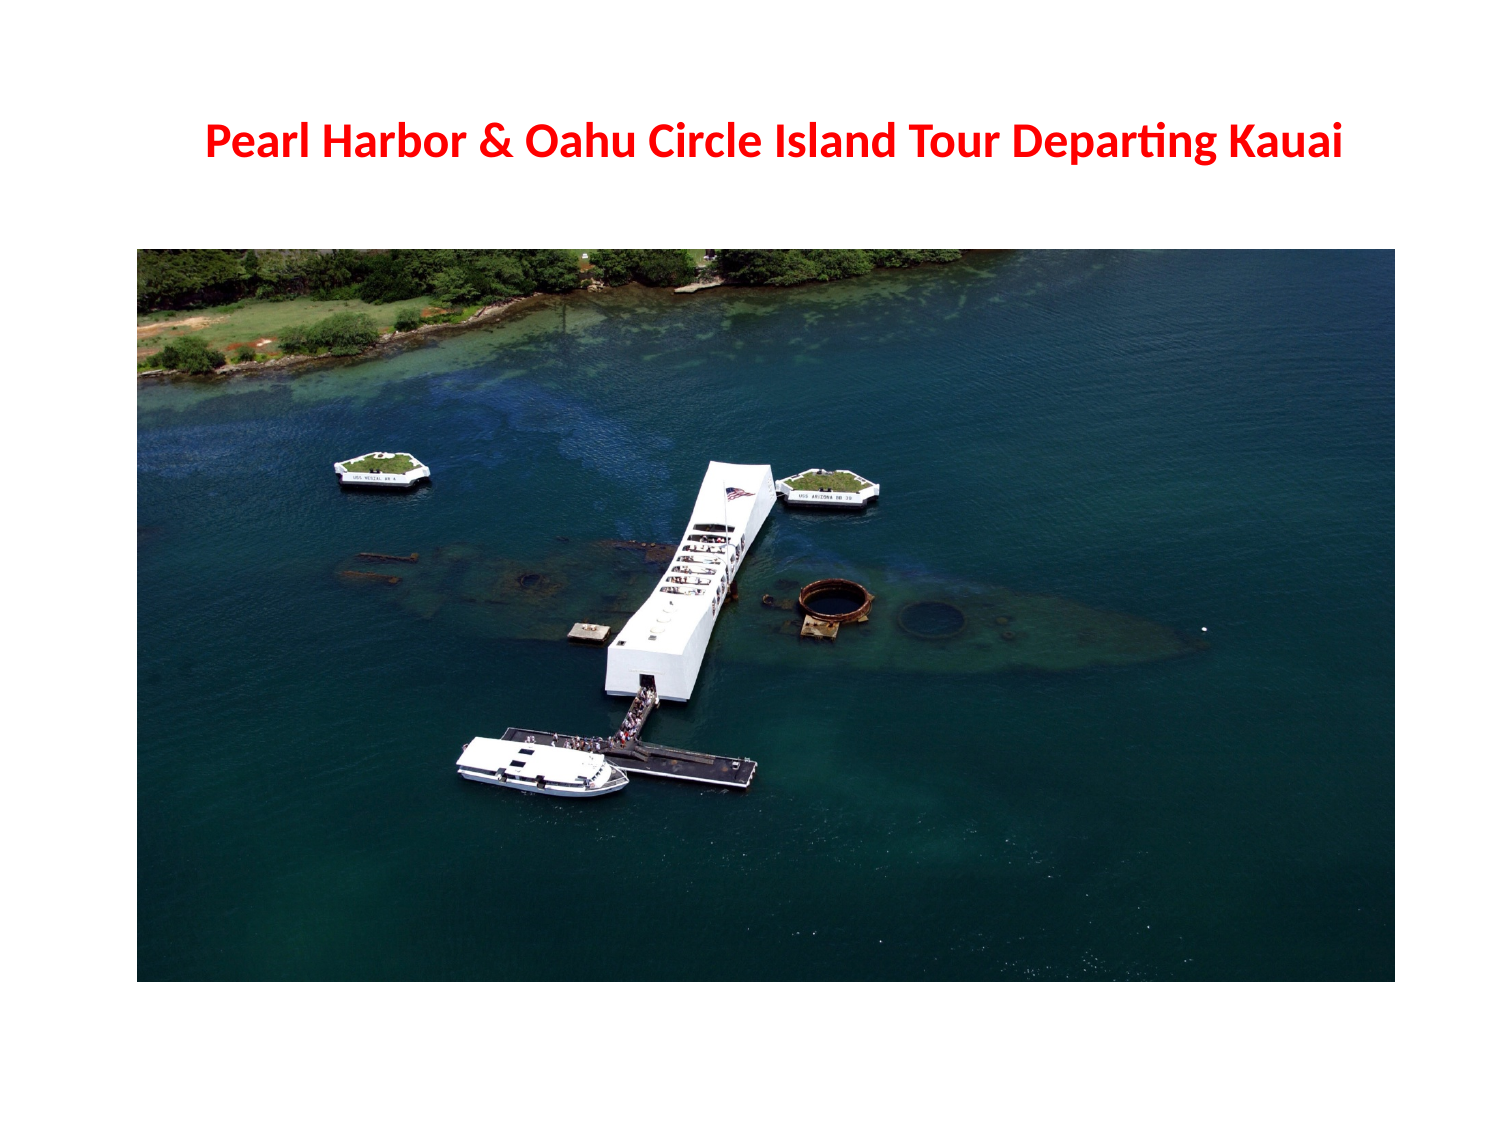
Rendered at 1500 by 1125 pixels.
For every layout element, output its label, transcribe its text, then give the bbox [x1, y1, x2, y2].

picture [137, 249, 1395, 982]
text_box Pearl Harbor & Oahu Circle Island Tour Departing Kauai [112, 99, 1438, 265]
